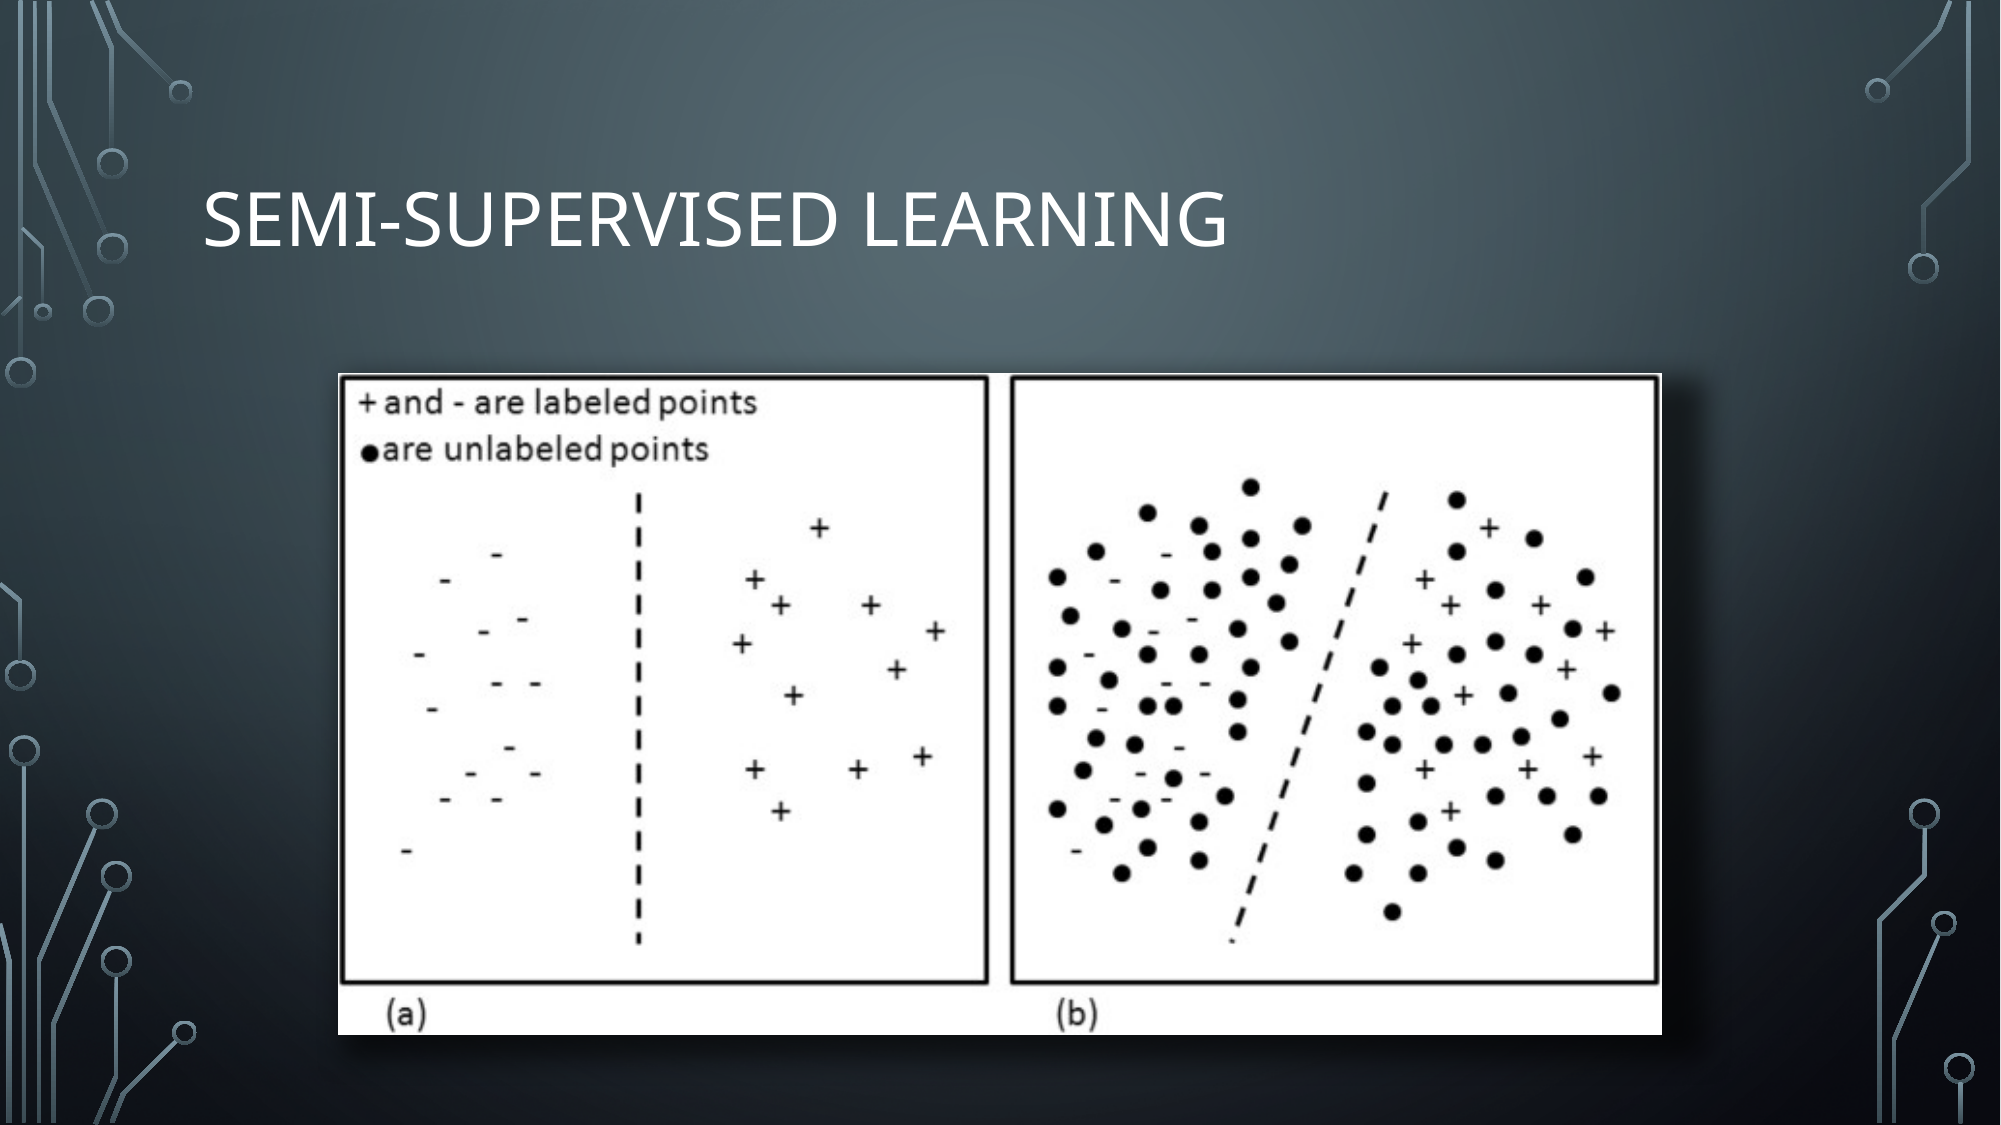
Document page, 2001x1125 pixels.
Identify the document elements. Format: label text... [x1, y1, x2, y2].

picture [337, 373, 1662, 1035]
title Semi-Supervised Learning [187, 101, 1813, 344]
